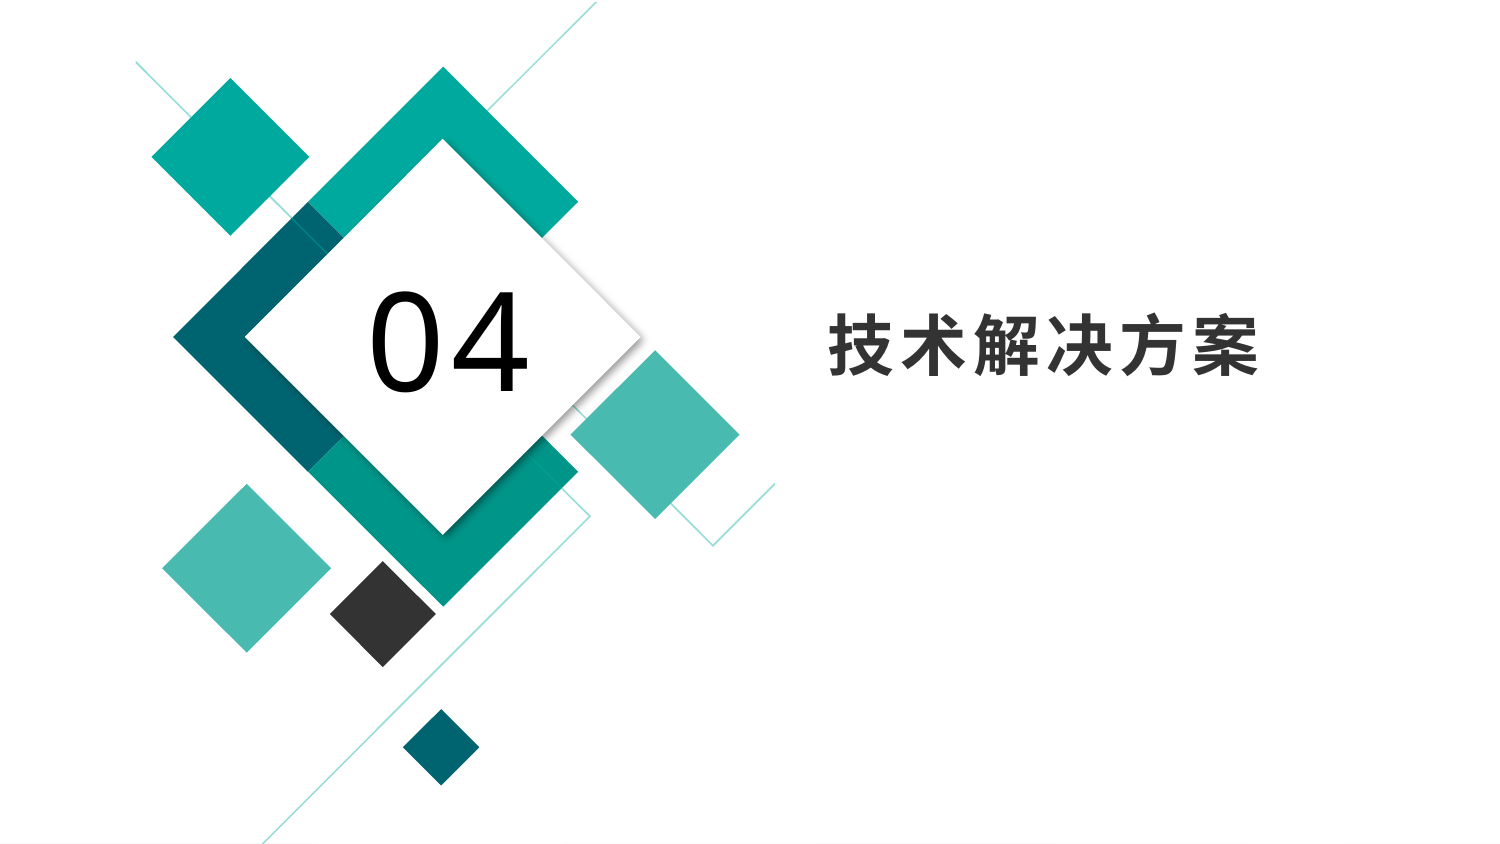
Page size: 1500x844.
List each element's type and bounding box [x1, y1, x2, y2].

text_box [135, 1, 776, 844]
text_box [812, 296, 1500, 429]
